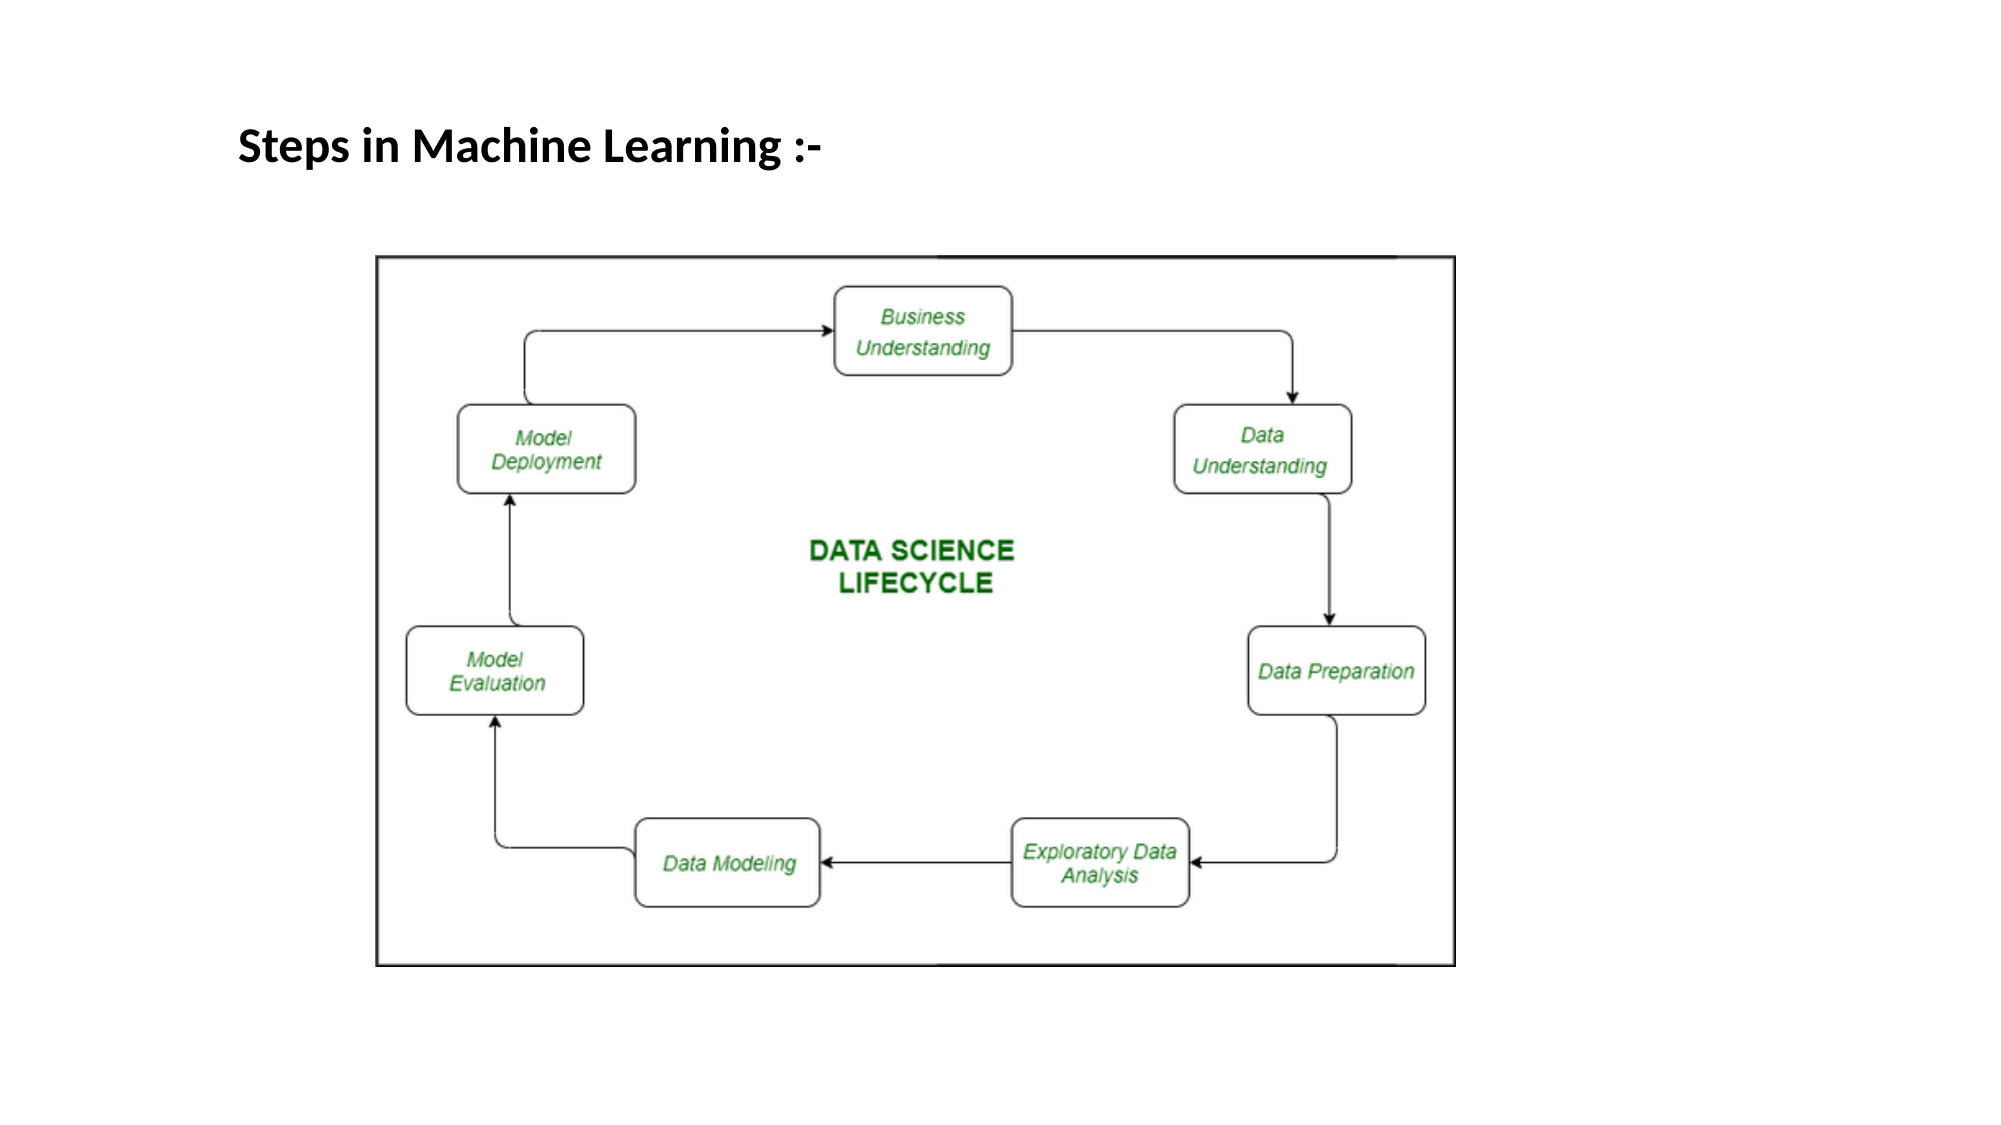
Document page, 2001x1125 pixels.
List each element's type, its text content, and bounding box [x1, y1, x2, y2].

picture [374, 255, 1456, 967]
text_box Steps in Machine Learning :- [223, 105, 1747, 181]
